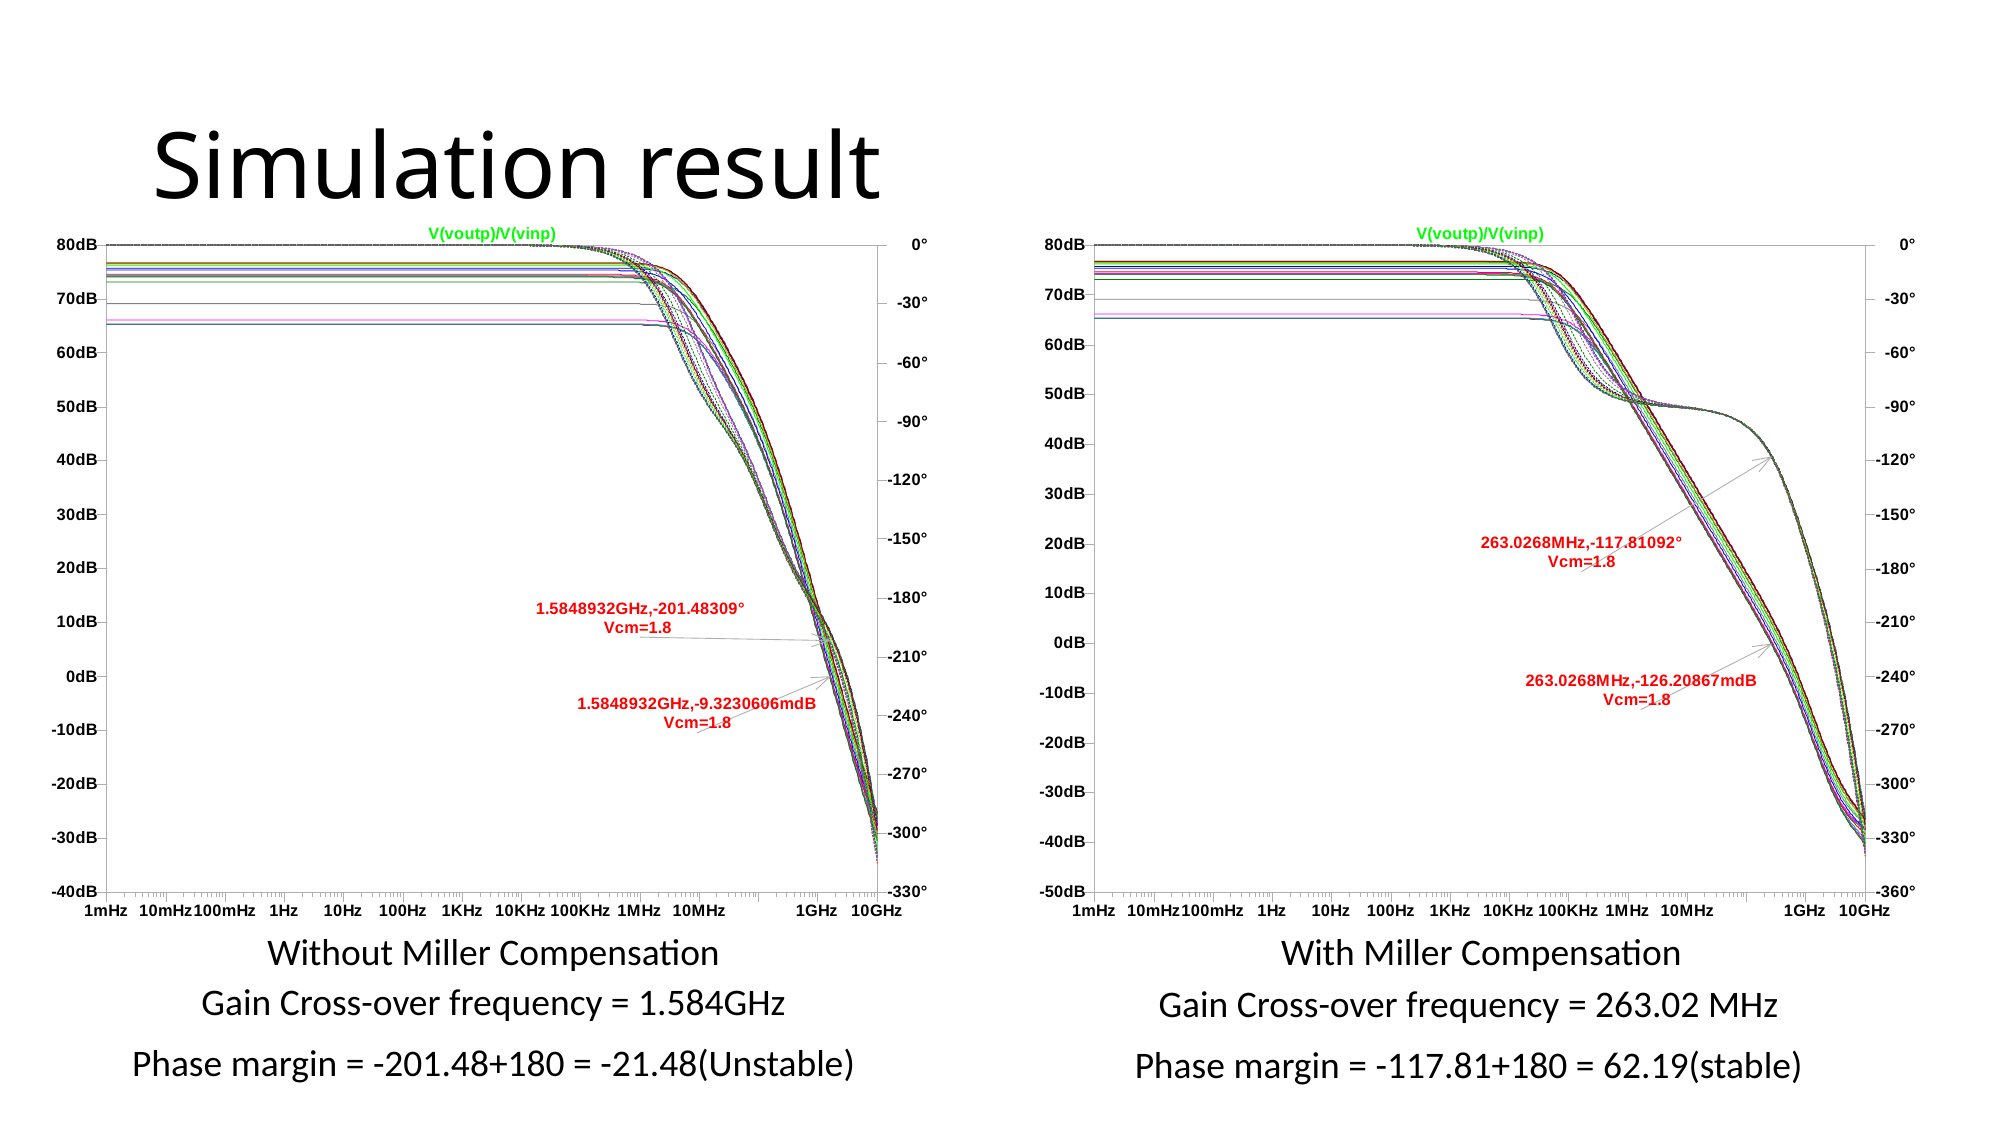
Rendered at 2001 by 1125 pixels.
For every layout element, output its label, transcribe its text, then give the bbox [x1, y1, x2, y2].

text_box Without Miller Compensation [0, 925, 1250, 991]
text_box Gain Cross-over frequency = 263.02 MHz Phase margin = -117.81+180 = 62.19(stable) [1025, 977, 1912, 1125]
text_box With Miller Compensation [1250, 925, 2000, 991]
text_box Gain Cross-over frequency = 1.584GHz Phase margin = -201.48+180 = -21.48(Unstable) [50, 975, 937, 1125]
title Simulation result [137, 59, 1863, 278]
picture [50, 224, 937, 923]
picture [1038, 224, 1925, 923]
